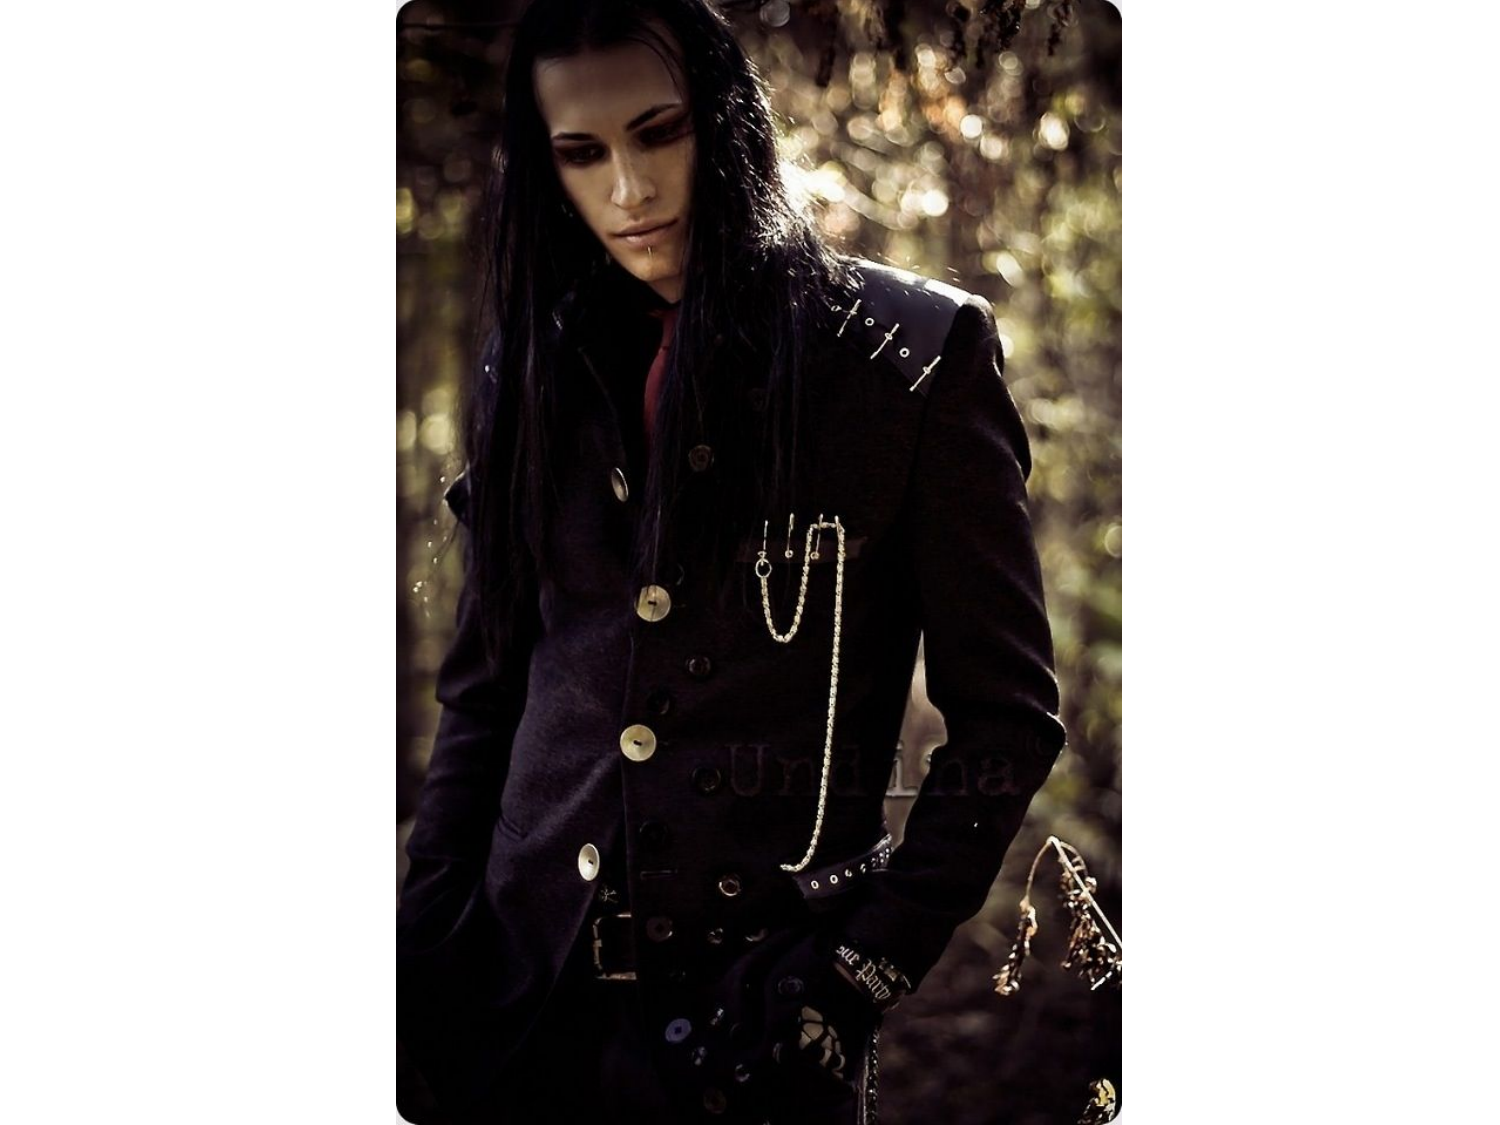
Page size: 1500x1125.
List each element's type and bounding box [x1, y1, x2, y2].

picture [396, 0, 1122, 1125]
